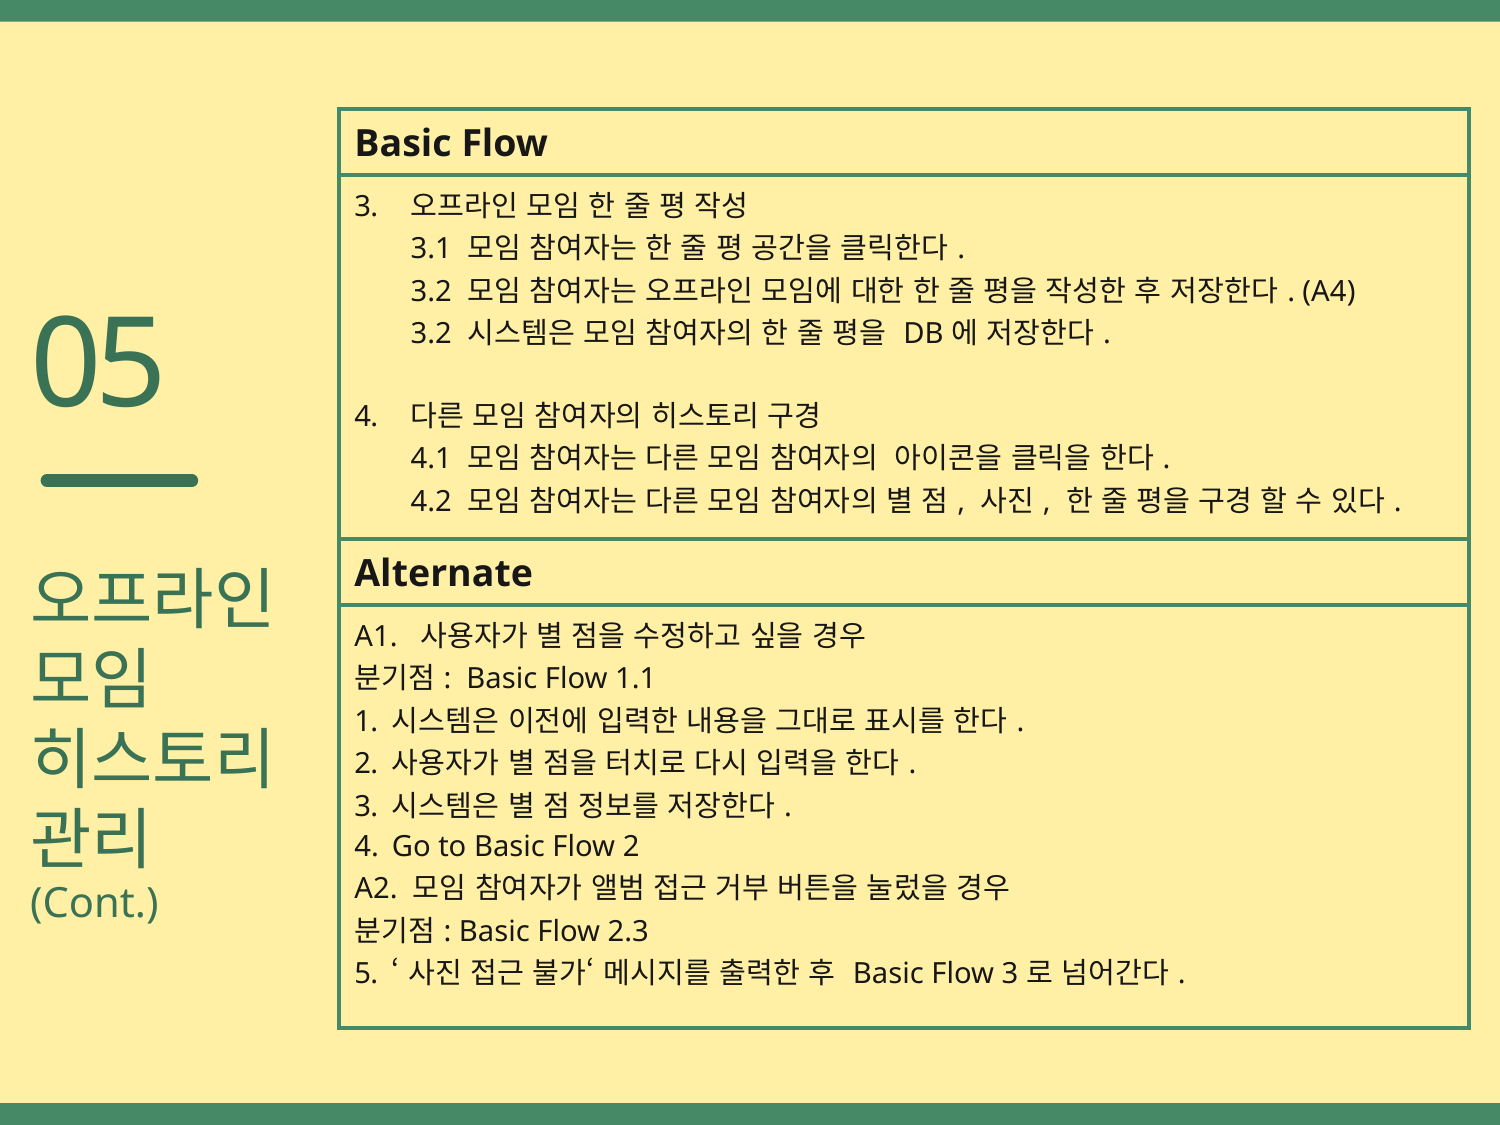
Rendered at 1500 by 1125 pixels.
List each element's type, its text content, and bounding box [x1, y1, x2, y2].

text_box 오프라인 모임 히스토리 관리 (Cont.) [30, 556, 474, 927]
table_cell 오프라인 모임 한 줄 평 작성 3.1 모임 참여자는 한 줄 평 공간을 클릭한다. 3.2 모임 참여자는 오프라인 모임에 대한 한 줄 평을 작성한 후 저장한다. (A4) 3.2 시스템은 모임 참여자의 한 줄 평을 DB에 저장한다. 다른 모임 참여자의 히스토리 구경 4.1 모임 참여자는 다른 모임 참여자의 아이콘을 클릭을 한다. 4.2 모임 참여자는 다른 모임 참여자의 별 점, 사진, 한 줄 평을 구경 할 수 있다. [341, 177, 1467, 537]
text_box 05 [30, 326, 283, 432]
table_cell Alternate [341, 541, 1467, 603]
table_cell A1. 사용자가 별 점을 수정하고 싶을 경우 분기점: Basic Flow 1.1 시스템은 이전에 입력한 내용을 그대로 표시를 한다. 사용자가 별 점을 터치로 다시 입력을 한다. 시스템은 별 점 정보를 저장한다. Go to Basic Flow 2 A2. 모임 참여자가 앨범 접근 거부 버튼을 눌렀을 경우 분기점: Basic Flow 2.3 ‘사진 접근 불가‘ 메시지를 출력한 후 Basic Flow 3로 넘어간다. [341, 607, 1467, 1026]
table_header Basic Flow [341, 111, 1467, 173]
